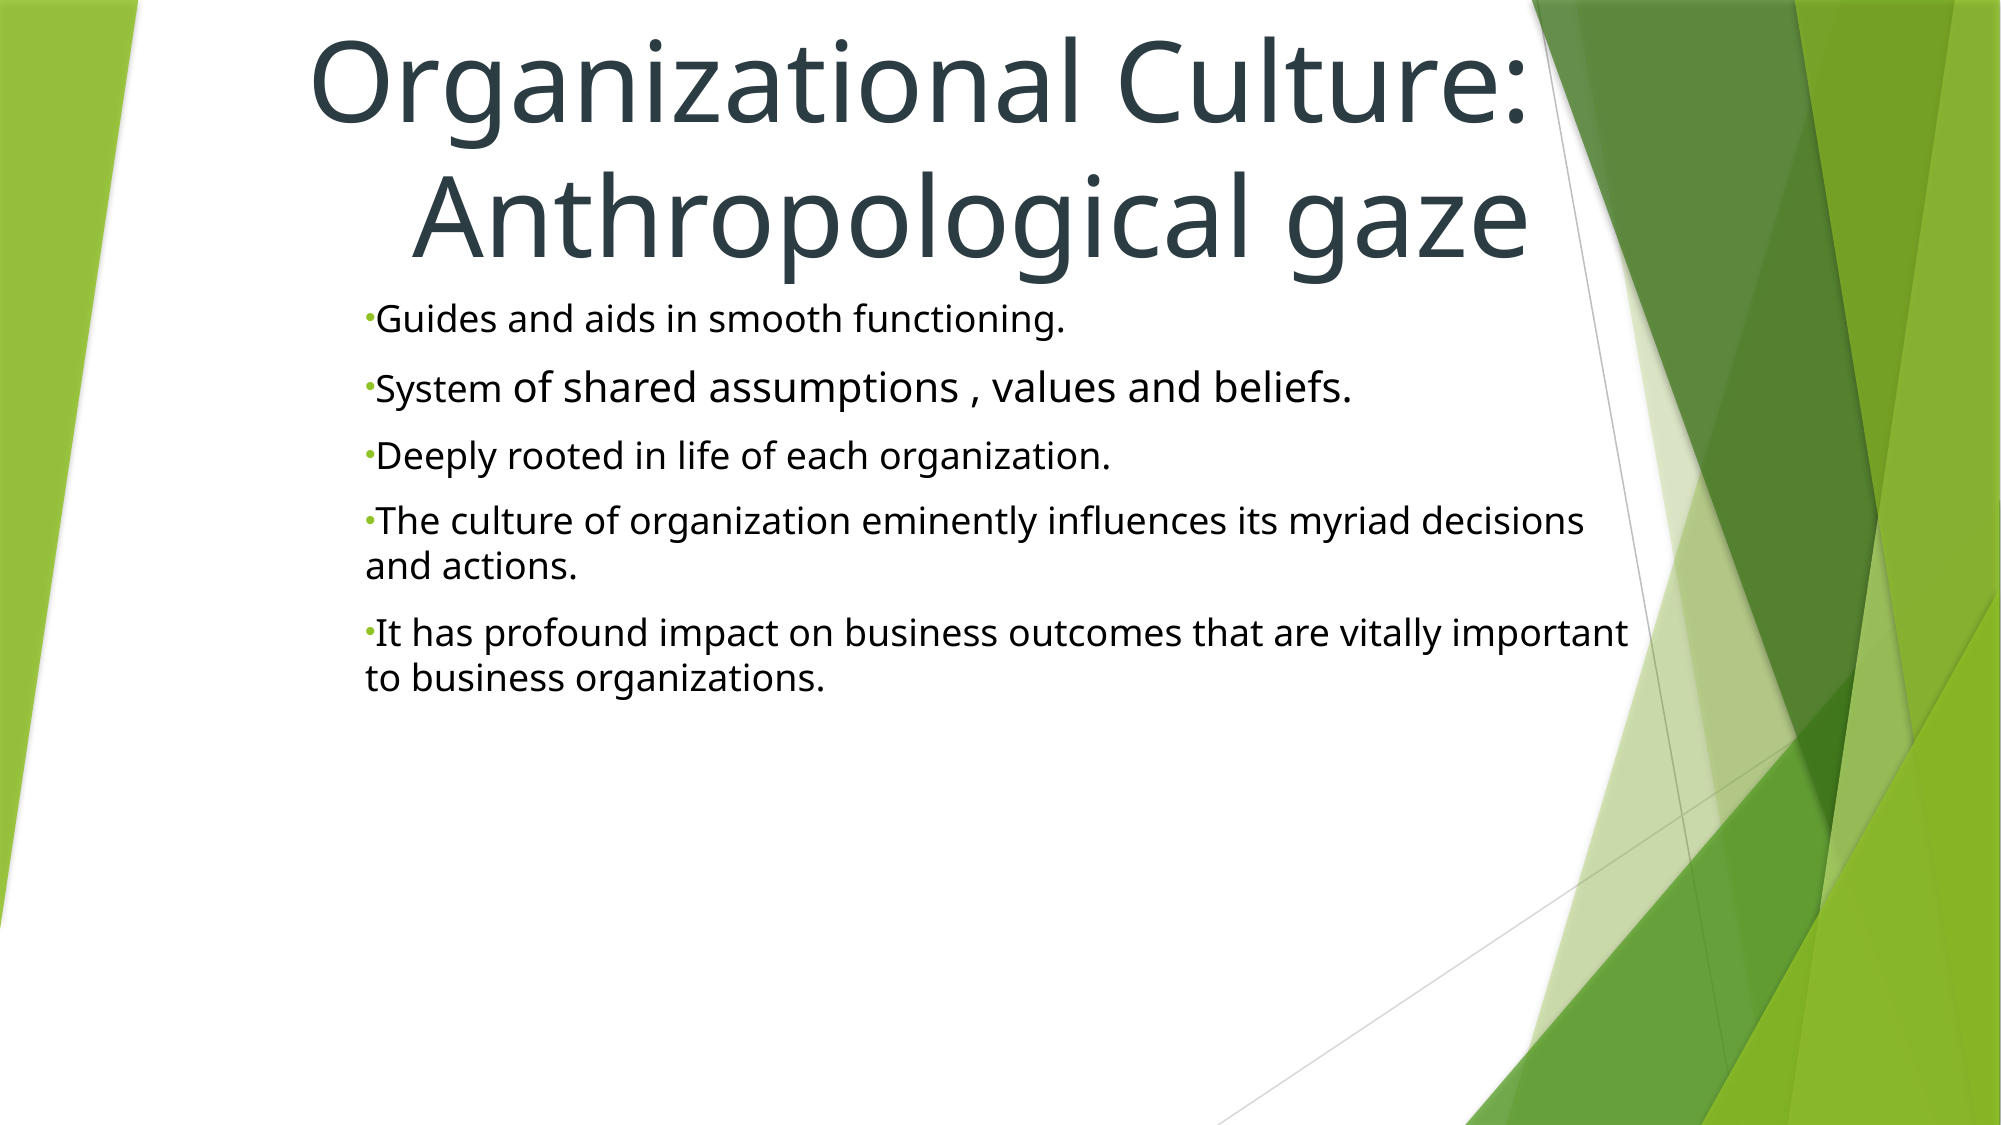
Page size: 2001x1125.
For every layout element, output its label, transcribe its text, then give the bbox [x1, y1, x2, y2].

title Organizational Culture: Anthropological gaze [203, 37, 1548, 288]
subtitle Guides and aids in smooth functioning. System of shared assumptions , values and beliefs. Deeply rooted in life of each organization. The culture of organization eminently influences its myriad decisions and actions. It has profound impact on business outcomes that are vitally important to business organizations. [350, 287, 1663, 1100]
